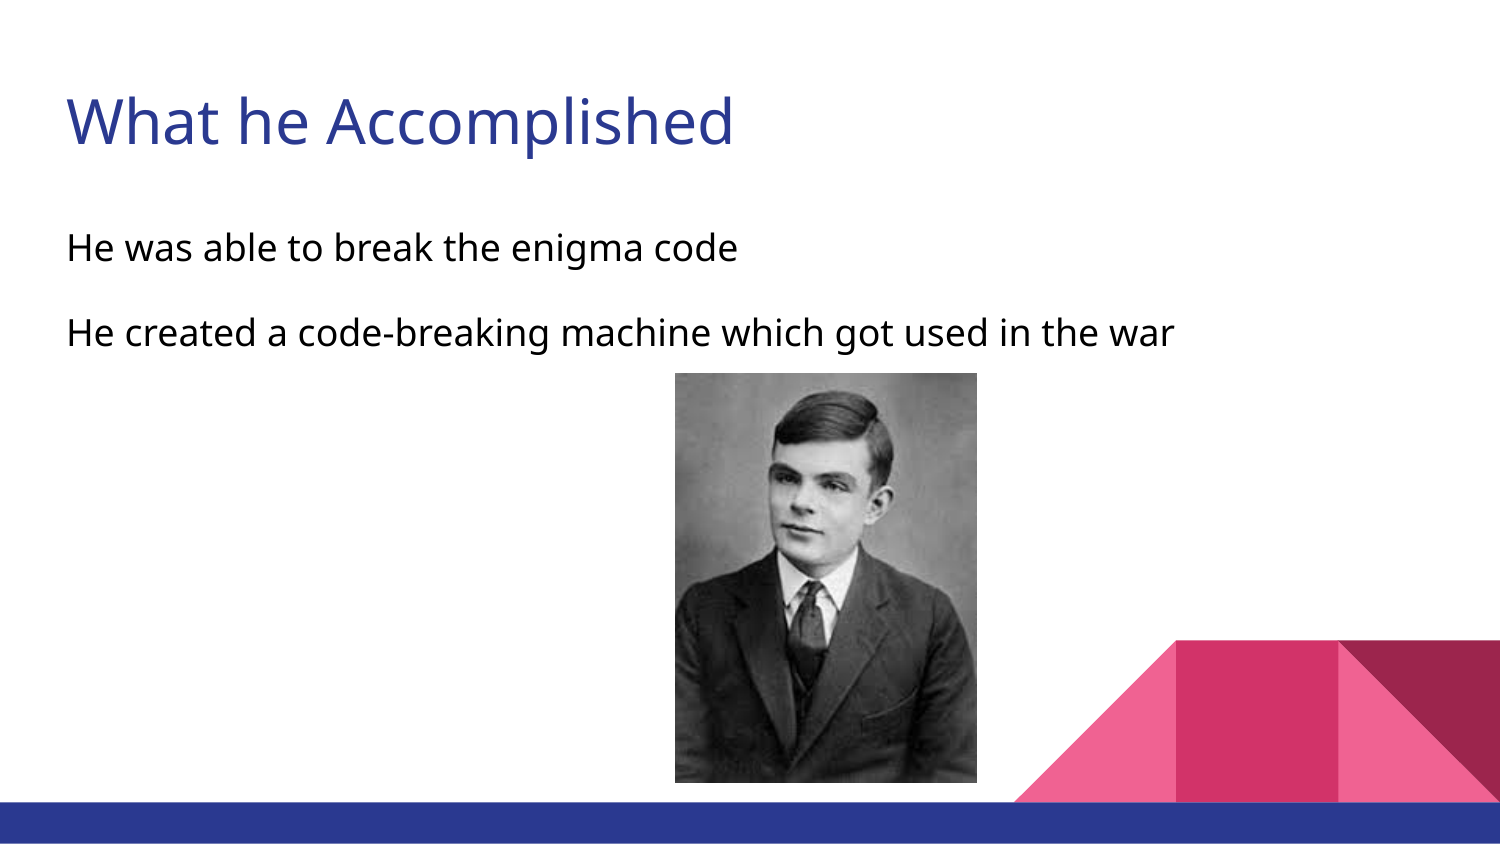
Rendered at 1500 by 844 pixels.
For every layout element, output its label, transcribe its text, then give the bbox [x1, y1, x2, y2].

picture [674, 373, 977, 783]
title What he Accomplished [51, 67, 1449, 167]
list He was able to break the enigma code He created a code-breaking machine which got used in the war [51, 201, 1449, 750]
